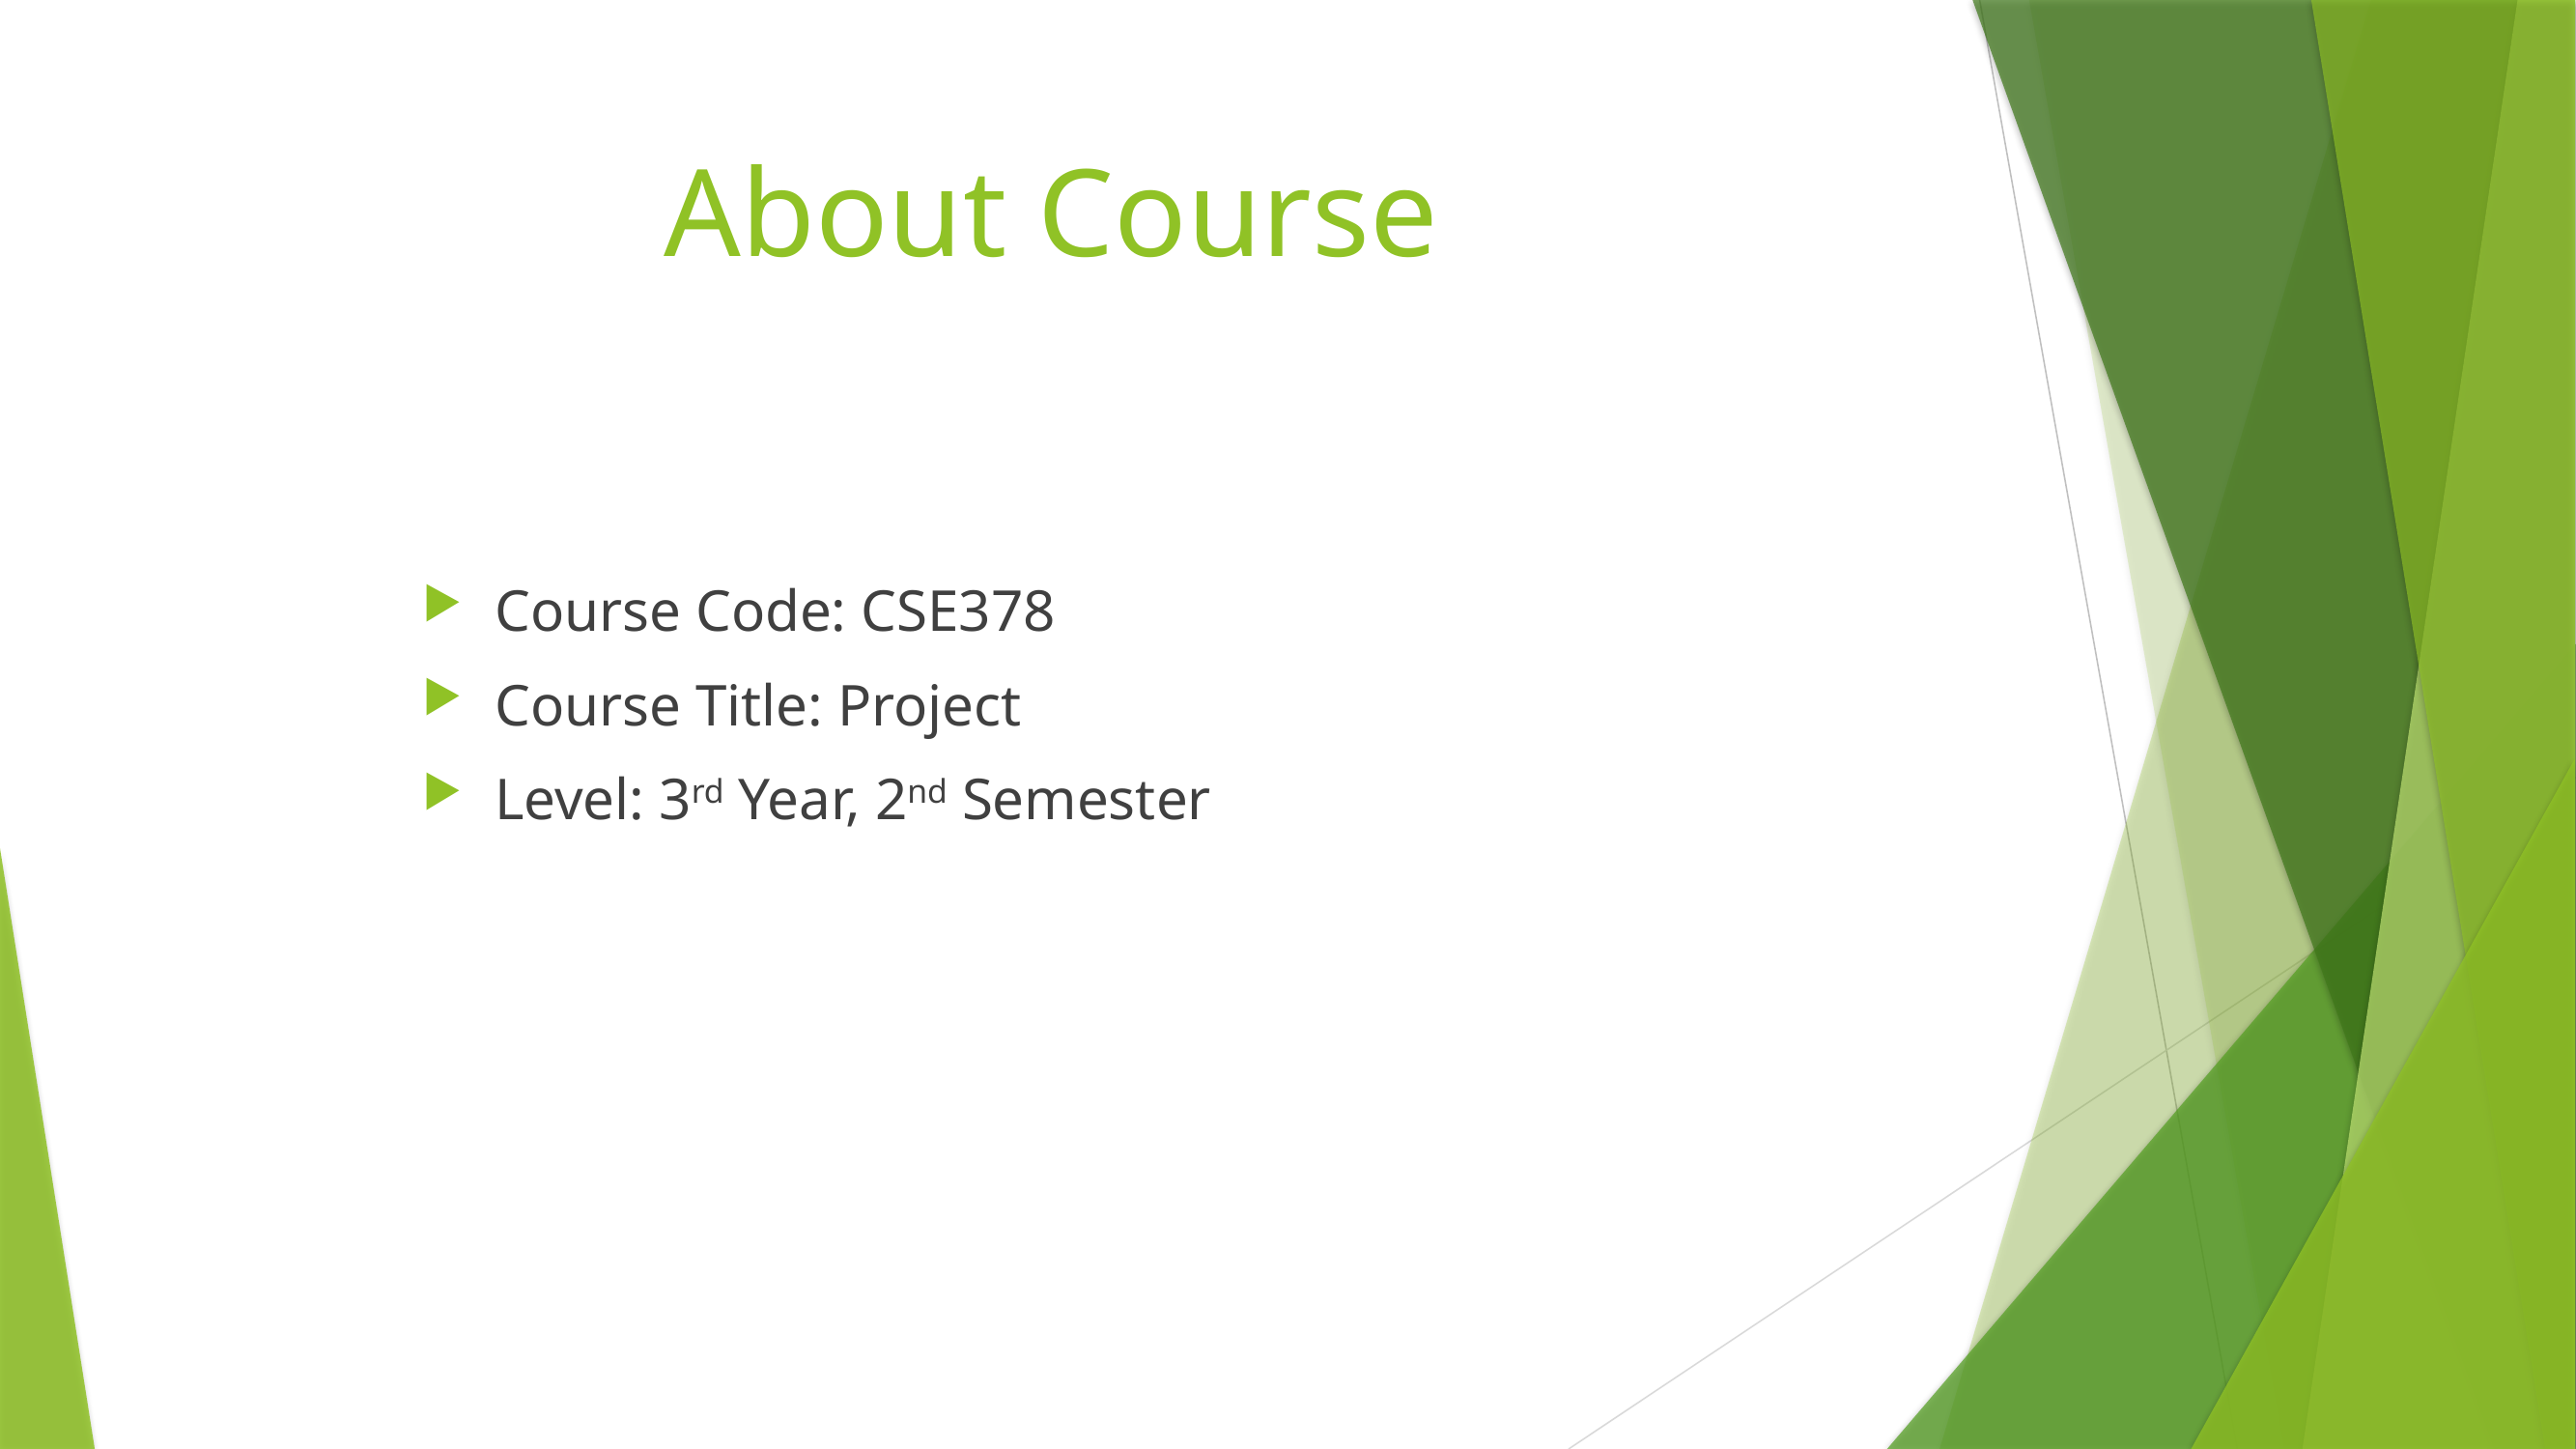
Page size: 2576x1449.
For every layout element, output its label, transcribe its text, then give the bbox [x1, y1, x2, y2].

title About Course [143, 128, 1960, 409]
list Course Code: CSE378 Course Title: Project Level: 3rd Year, 2nd Semester [408, 567, 2224, 904]
